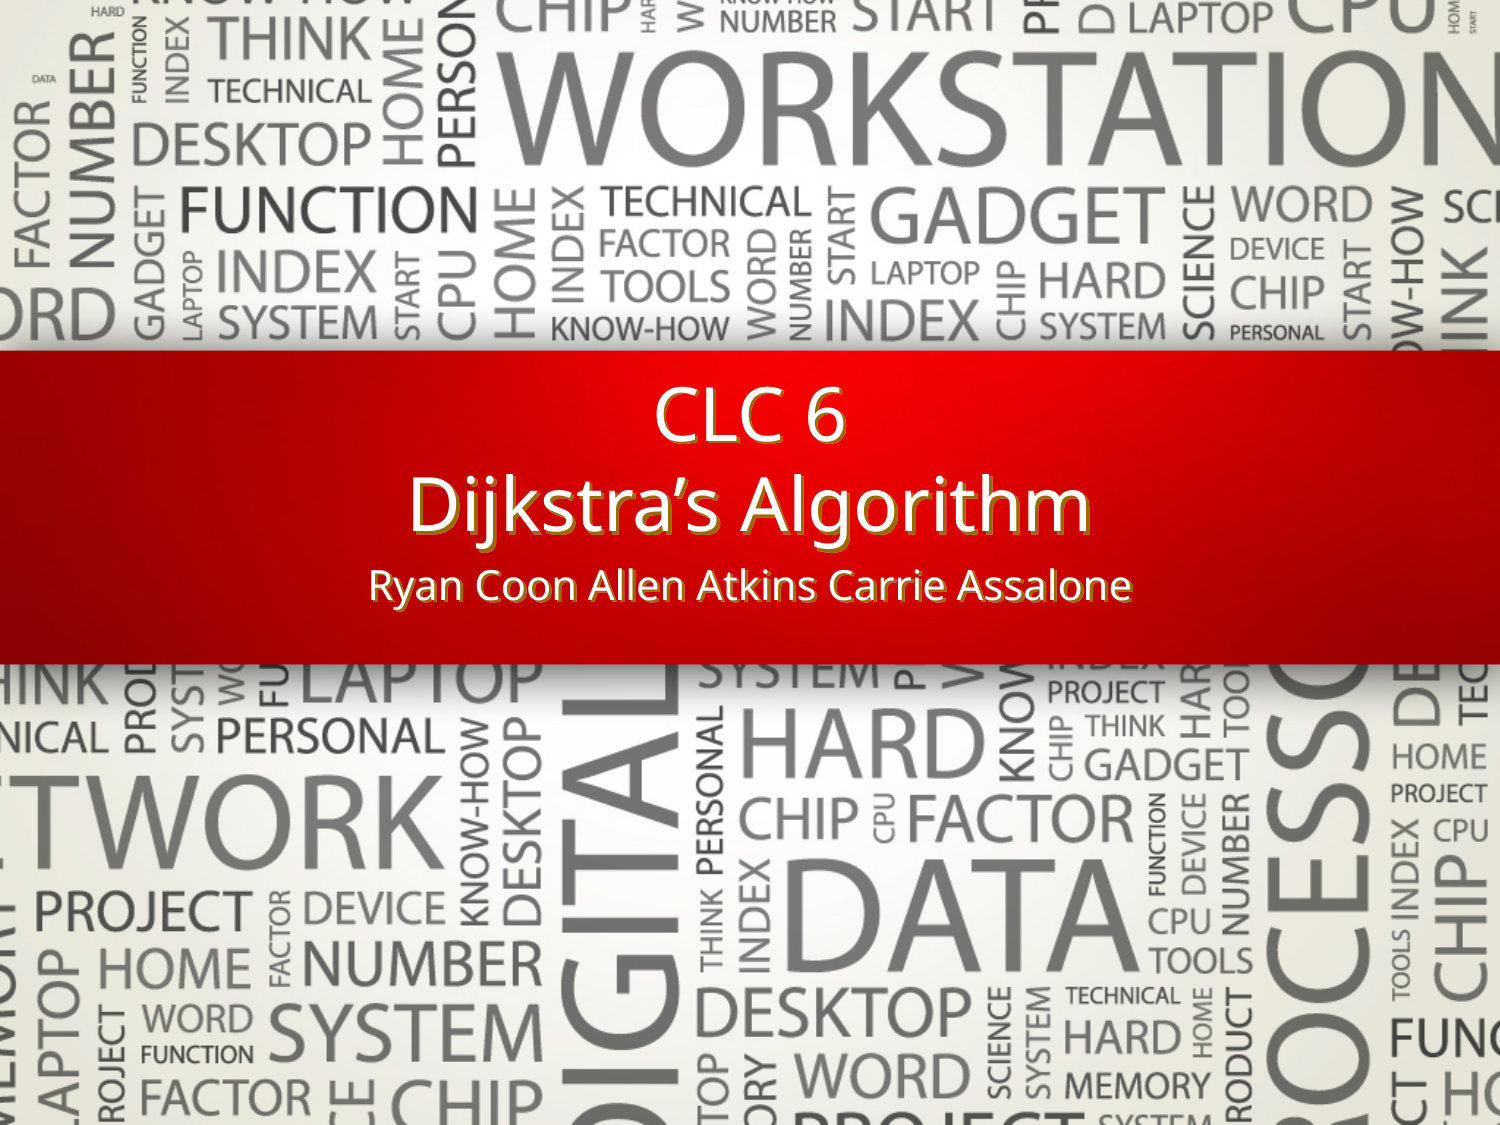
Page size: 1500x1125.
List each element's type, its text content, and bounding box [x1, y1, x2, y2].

picture [0, 0, 1500, 1125]
title CLC 6 Dijkstra’s Algorithm [100, 361, 1400, 550]
subtitle Ryan Coon Allen Atkins Carrie Assalone [100, 550, 1400, 646]
